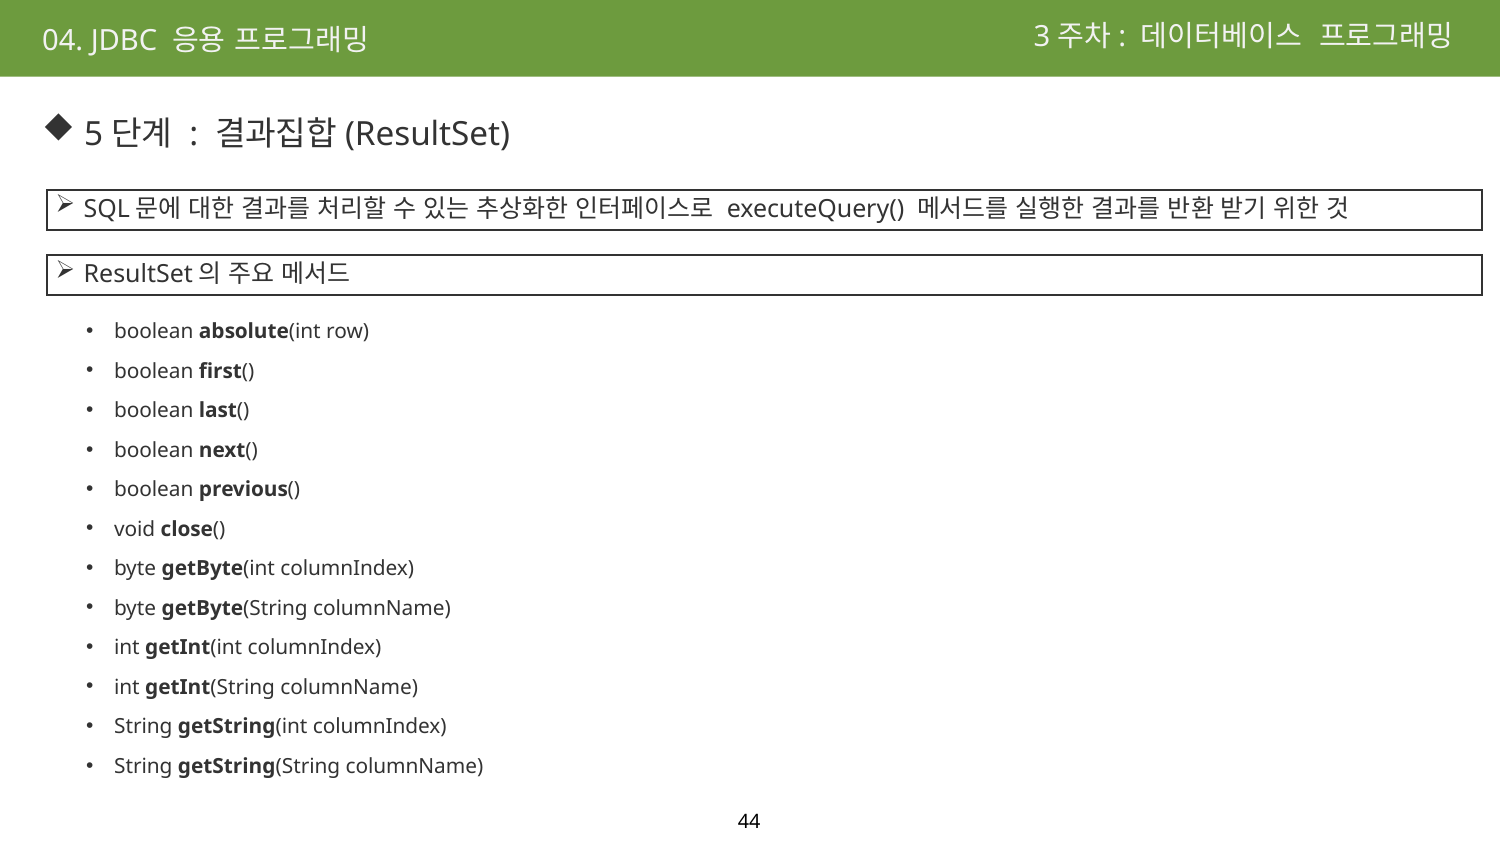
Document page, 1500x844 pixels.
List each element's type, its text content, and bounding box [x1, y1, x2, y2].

text_box boolean absolute(int row) boolean first() boolean last() boolean next() boolean previous() void close() byte getByte(int columnIndex) byte getByte(String columnName) int getInt(int columnIndex) int getInt(String columnName) String getString(int columnIndex) String getString(String columnName) [71, 297, 809, 785]
text_box SQL문에 대한 결과를 처리할 수 있는 추상화한 인터페이스로 executeQuery() 메서드를 실행한 결과를 반환 받기 위한 것 [47, 189, 1483, 231]
text_box ResultSet의 주요 메서드 [47, 254, 1483, 296]
list 04. JDBC 응용 프로그래밍 [33, 19, 500, 67]
text_box 3주차: 데이터베이스 프로그래밍 [1025, 16, 1491, 61]
text_box 5단계 : 결과집합(ResultSet) [33, 111, 876, 160]
slide_number 44 [728, 800, 771, 843]
